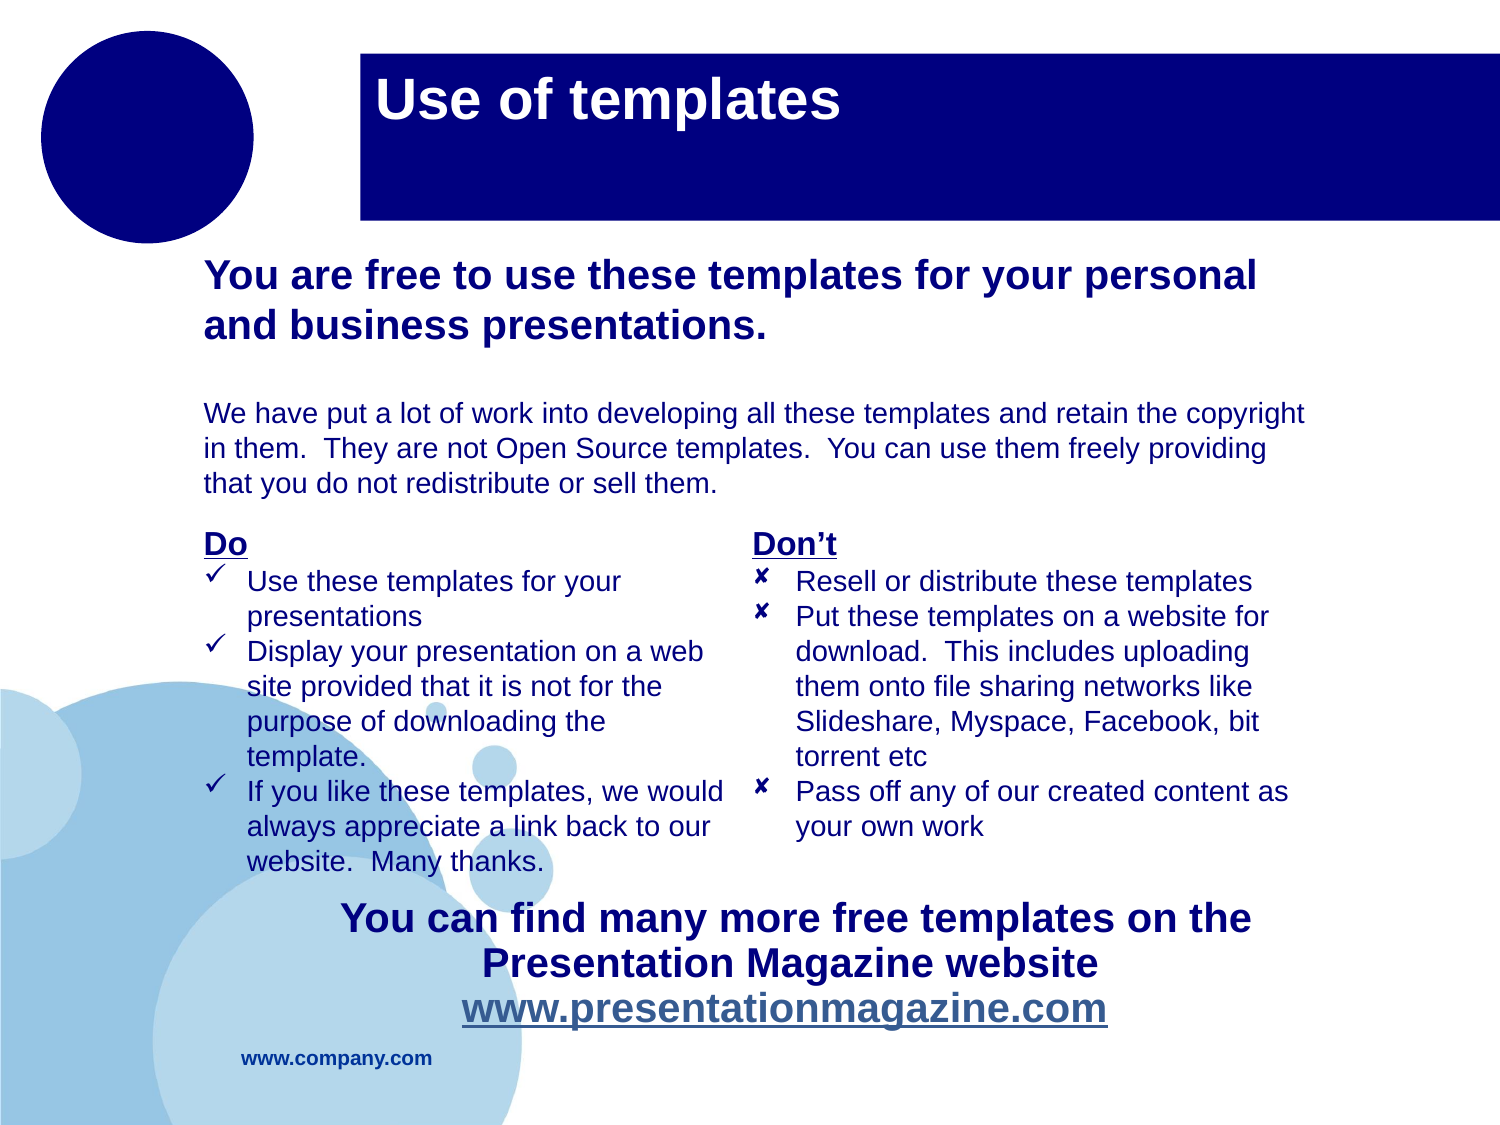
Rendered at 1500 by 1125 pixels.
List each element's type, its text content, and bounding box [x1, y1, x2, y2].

text_box We have put a lot of work into developing all these templates and retain the copyright in them. They are not Open Source templates. You can use them freely providing that you do not redistribute or sell them. [188, 387, 1325, 507]
picture [0, 638, 625, 1125]
text_box You can find many more free templates on the Presentation Magazine website www.presentationmagazine.com [171, 889, 1347, 1040]
text_box [88, 208, 1436, 1083]
text_box You are free to use these templates for your personal and business presentations. [188, 240, 1329, 355]
text_box Do Use these templates for your presentations Display your presentation on a web site provided that it is not for the purpose of downloading the template. If you like these templates, we would always appreciate a link back to our website. Many thanks. [188, 515, 749, 889]
text_box Don’t Resell or distribute these templates Put these templates on a website for download. This includes uploading them onto file sharing networks like Slideshare, Myspace, Facebook, bit torrent etc Pass off any of our created content as your own work [737, 515, 1335, 850]
title Use of templates [360, 53, 1500, 221]
